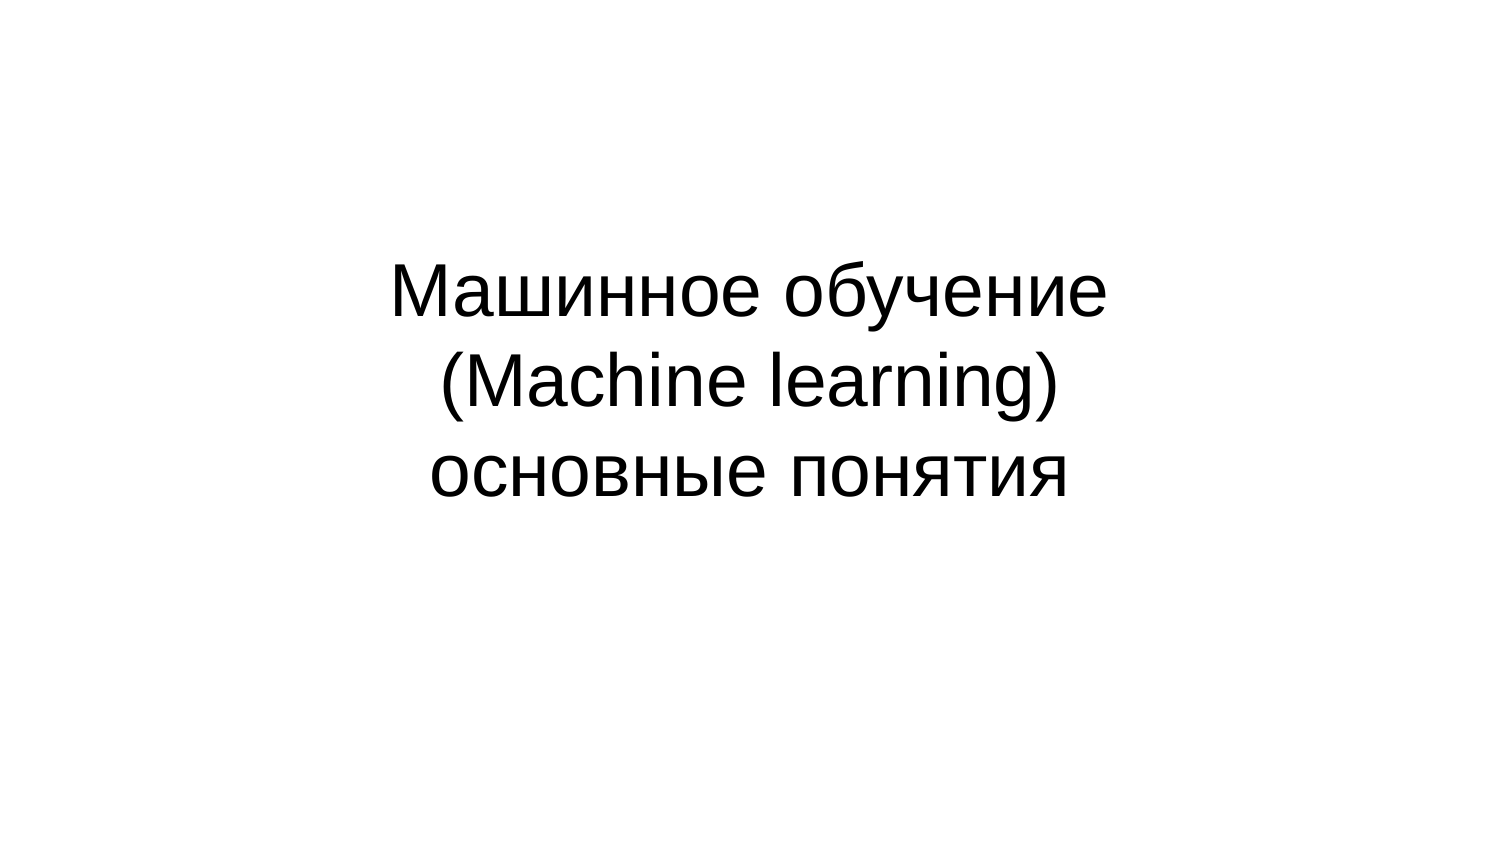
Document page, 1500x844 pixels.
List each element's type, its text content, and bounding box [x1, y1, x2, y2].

title Машинное обучение (Machine learning) основные понятия [51, 352, 1449, 491]
